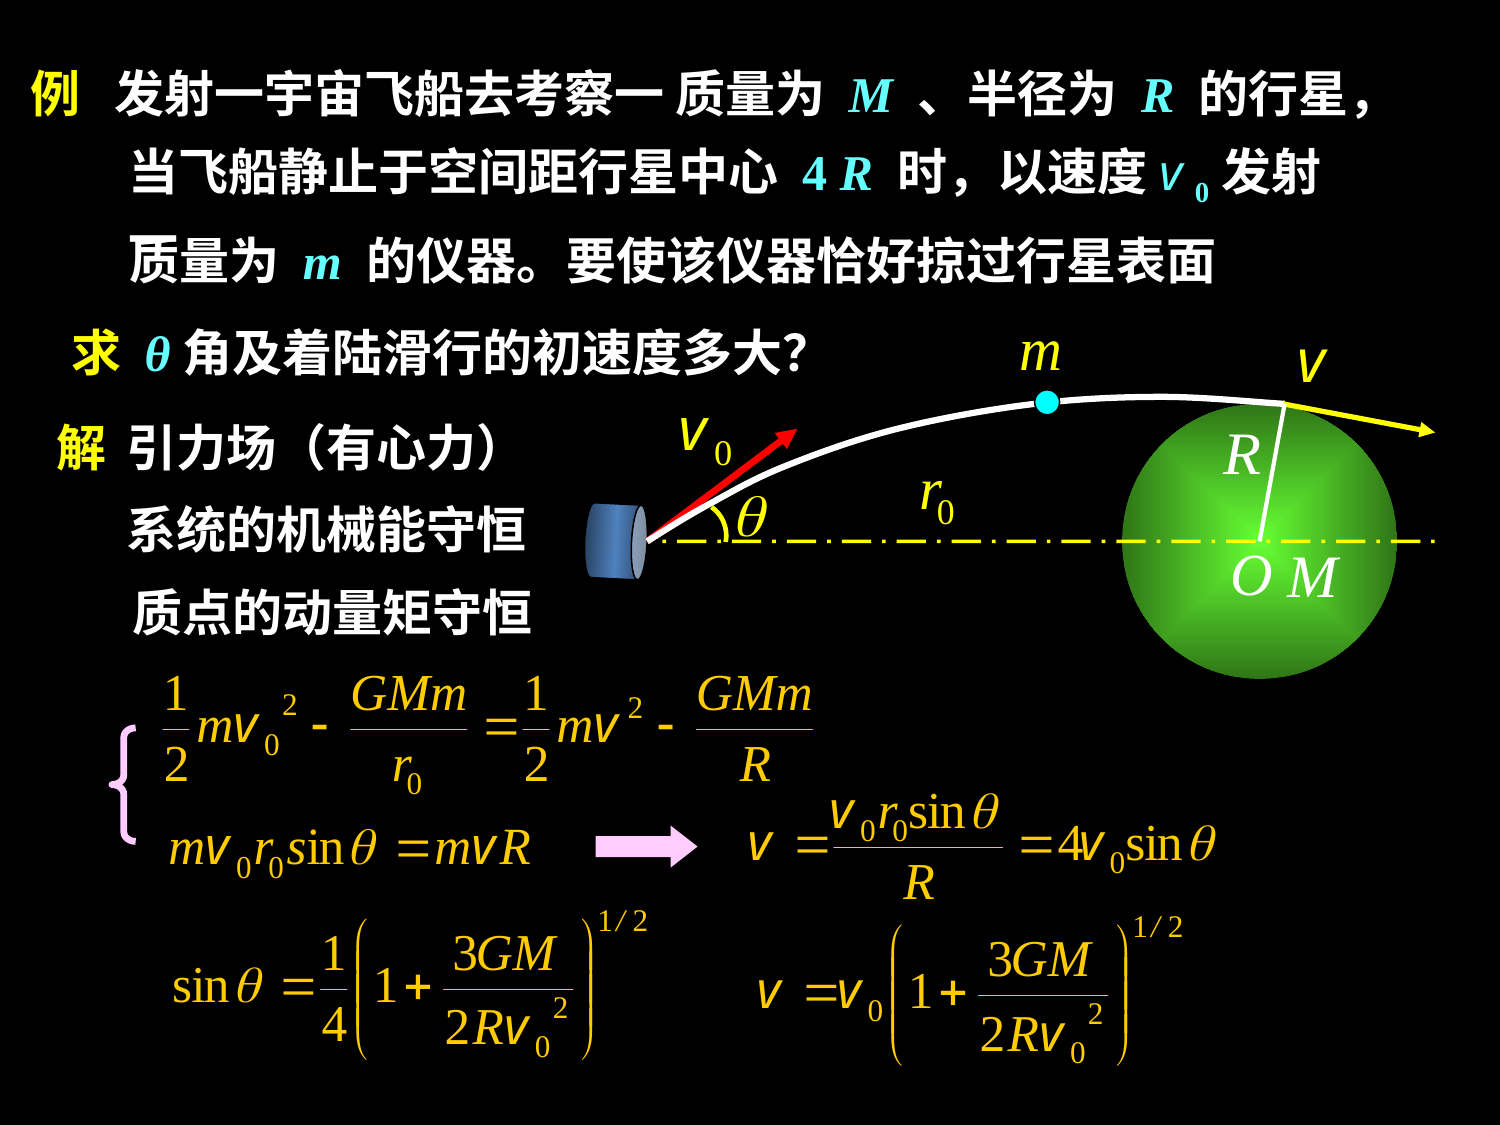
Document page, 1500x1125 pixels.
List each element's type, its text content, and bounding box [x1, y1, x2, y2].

text_box 质点的动量矩守恒 [117, 574, 606, 650]
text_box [170, 902, 650, 1064]
text_box [111, 727, 136, 842]
text_box [1285, 404, 1436, 437]
text_box 引力场（有心力） [112, 408, 563, 484]
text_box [1228, 548, 1277, 601]
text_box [749, 784, 1222, 904]
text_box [165, 819, 534, 883]
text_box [681, 399, 734, 471]
text_box [585, 502, 648, 580]
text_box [759, 908, 1185, 1071]
text_box [596, 827, 697, 867]
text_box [916, 458, 959, 530]
text_box [647, 492, 730, 542]
text_box 例 发射一宇宙飞船去考察一 质量为 M 、半径为 R 的行星， [15, 54, 1414, 130]
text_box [1300, 347, 1339, 388]
text_box 求 θ角及着陆滑行的初速度多大？ [0, 314, 916, 389]
text_box [1034, 389, 1060, 415]
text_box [1282, 552, 1348, 601]
text_box [1122, 405, 1398, 679]
text_box [690, 507, 727, 542]
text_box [1015, 337, 1065, 376]
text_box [1218, 429, 1266, 479]
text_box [158, 666, 816, 799]
text_box 解 [41, 408, 112, 484]
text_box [734, 489, 773, 542]
text_box [651, 428, 798, 538]
text_box [740, 396, 1283, 514]
text_box 系统的机械能守恒 [111, 491, 587, 567]
text_box 质量为 m 的仪器。要使该仪器恰好掠过行星表面 [114, 222, 1232, 298]
text_box 当飞船静止于空间距行星中心 4 R 时，以速度v 0发射一 [114, 132, 1365, 276]
